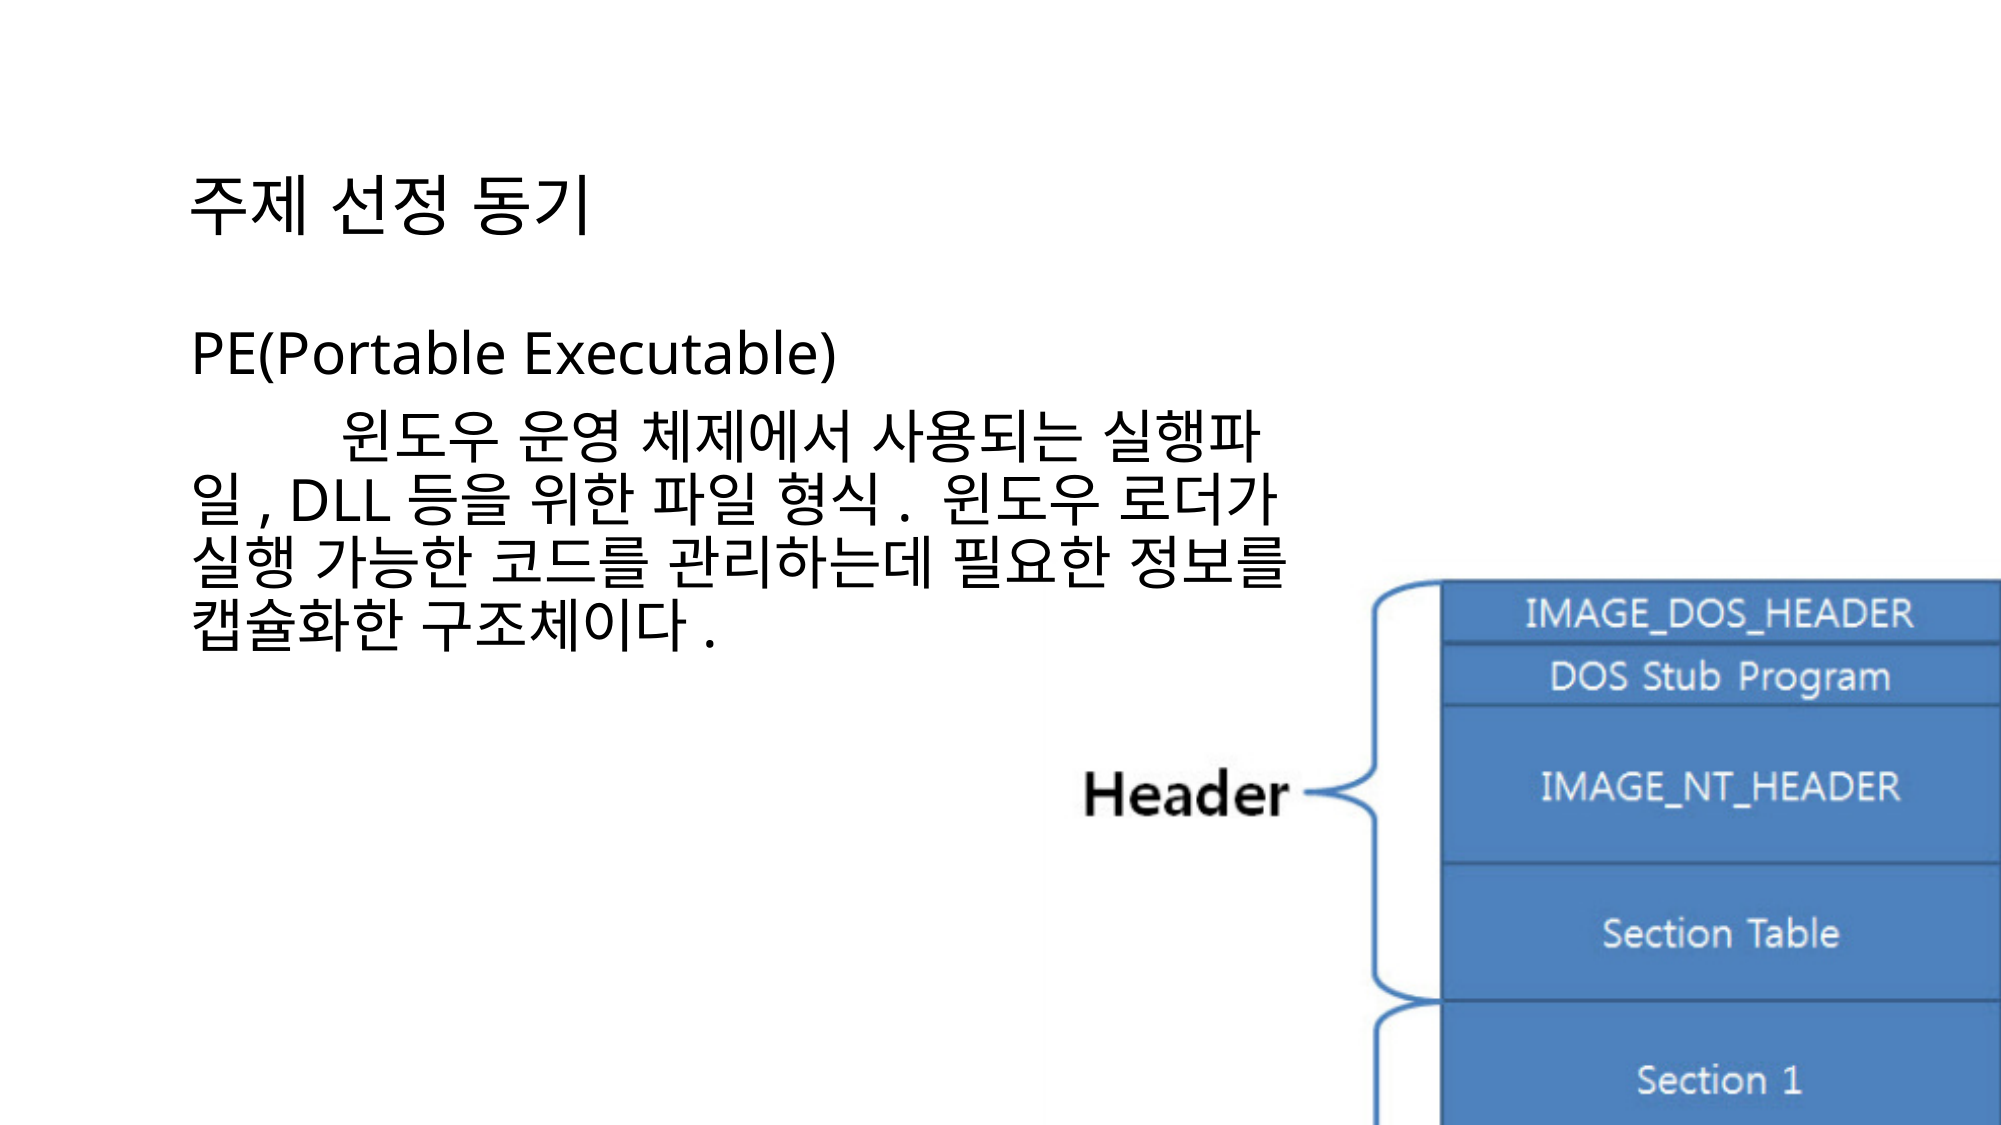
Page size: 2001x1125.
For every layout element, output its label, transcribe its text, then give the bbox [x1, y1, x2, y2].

list PE(Portable Executable) 윈도우 운영 체제에서 사용되는 실행파일, DLL등을 위한 파일 형식. 윈도우 로더가 실행 가능한 코드를 관리하는데 필요한 정보를 캡슐화한 구조체이다. [175, 316, 1353, 1010]
picture [1043, 559, 2001, 1125]
title 주제 선정 동기 [173, 115, 1827, 302]
